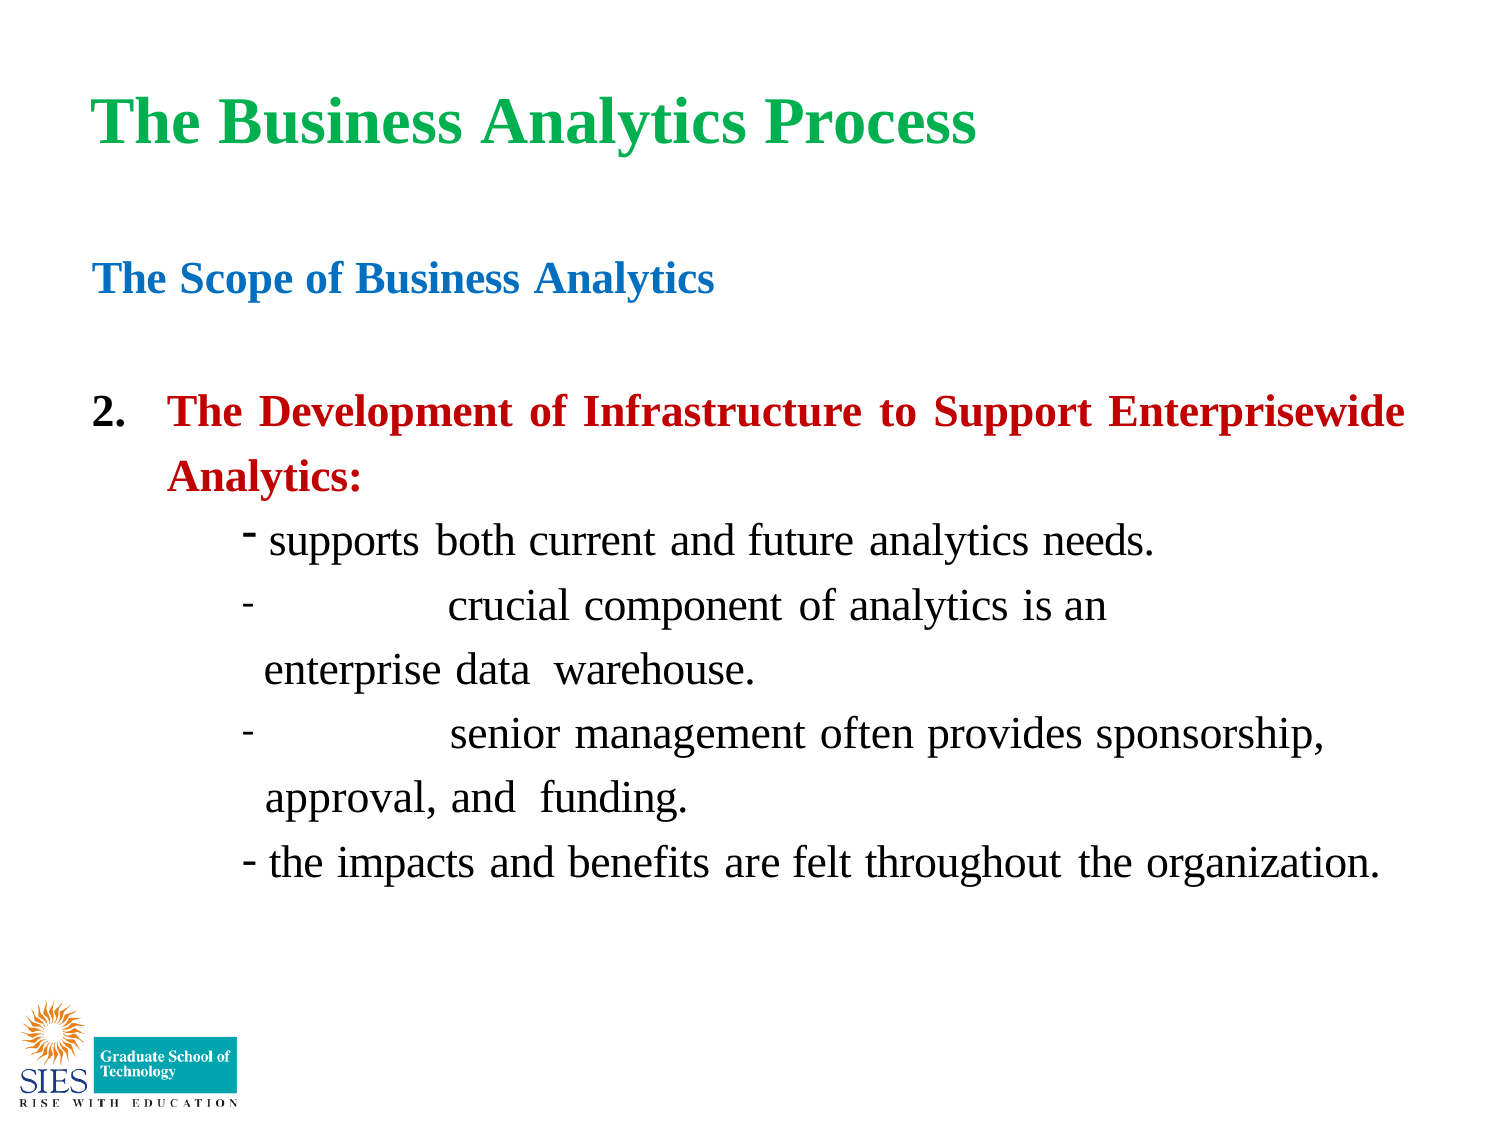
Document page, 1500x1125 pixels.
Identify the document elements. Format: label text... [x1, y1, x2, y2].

list The Scope of Business Analytics The Development of Infrastructure to Support Enterprisewide Analytics: supports both current and future analytics needs. crucial component of analytics is an enterprise data warehouse. senior management often provides sponsorship, approval, and funding. the impacts and benefits are felt throughout the organization. [85, 230, 1415, 887]
title The Business Analytics Process [87, 74, 980, 230]
picture [19, 998, 237, 1107]
